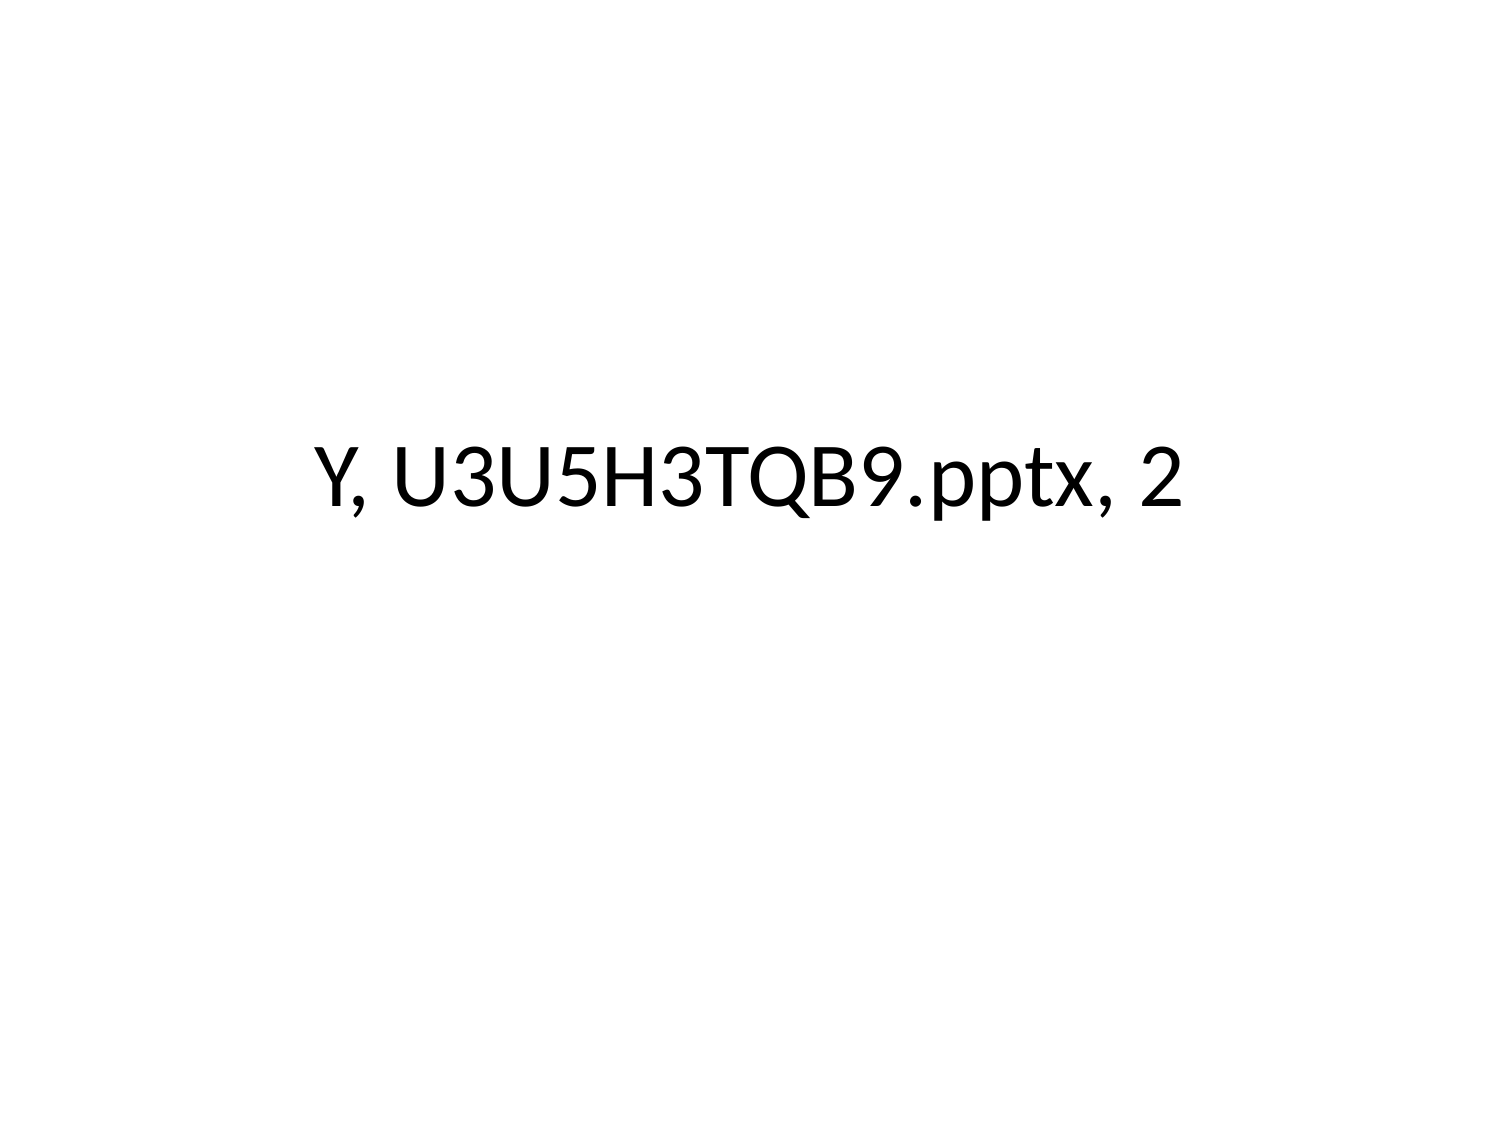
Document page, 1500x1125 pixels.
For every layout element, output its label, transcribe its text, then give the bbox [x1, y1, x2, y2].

title Y, U3U5H3TQB9.pptx, 2 [112, 349, 1388, 591]
